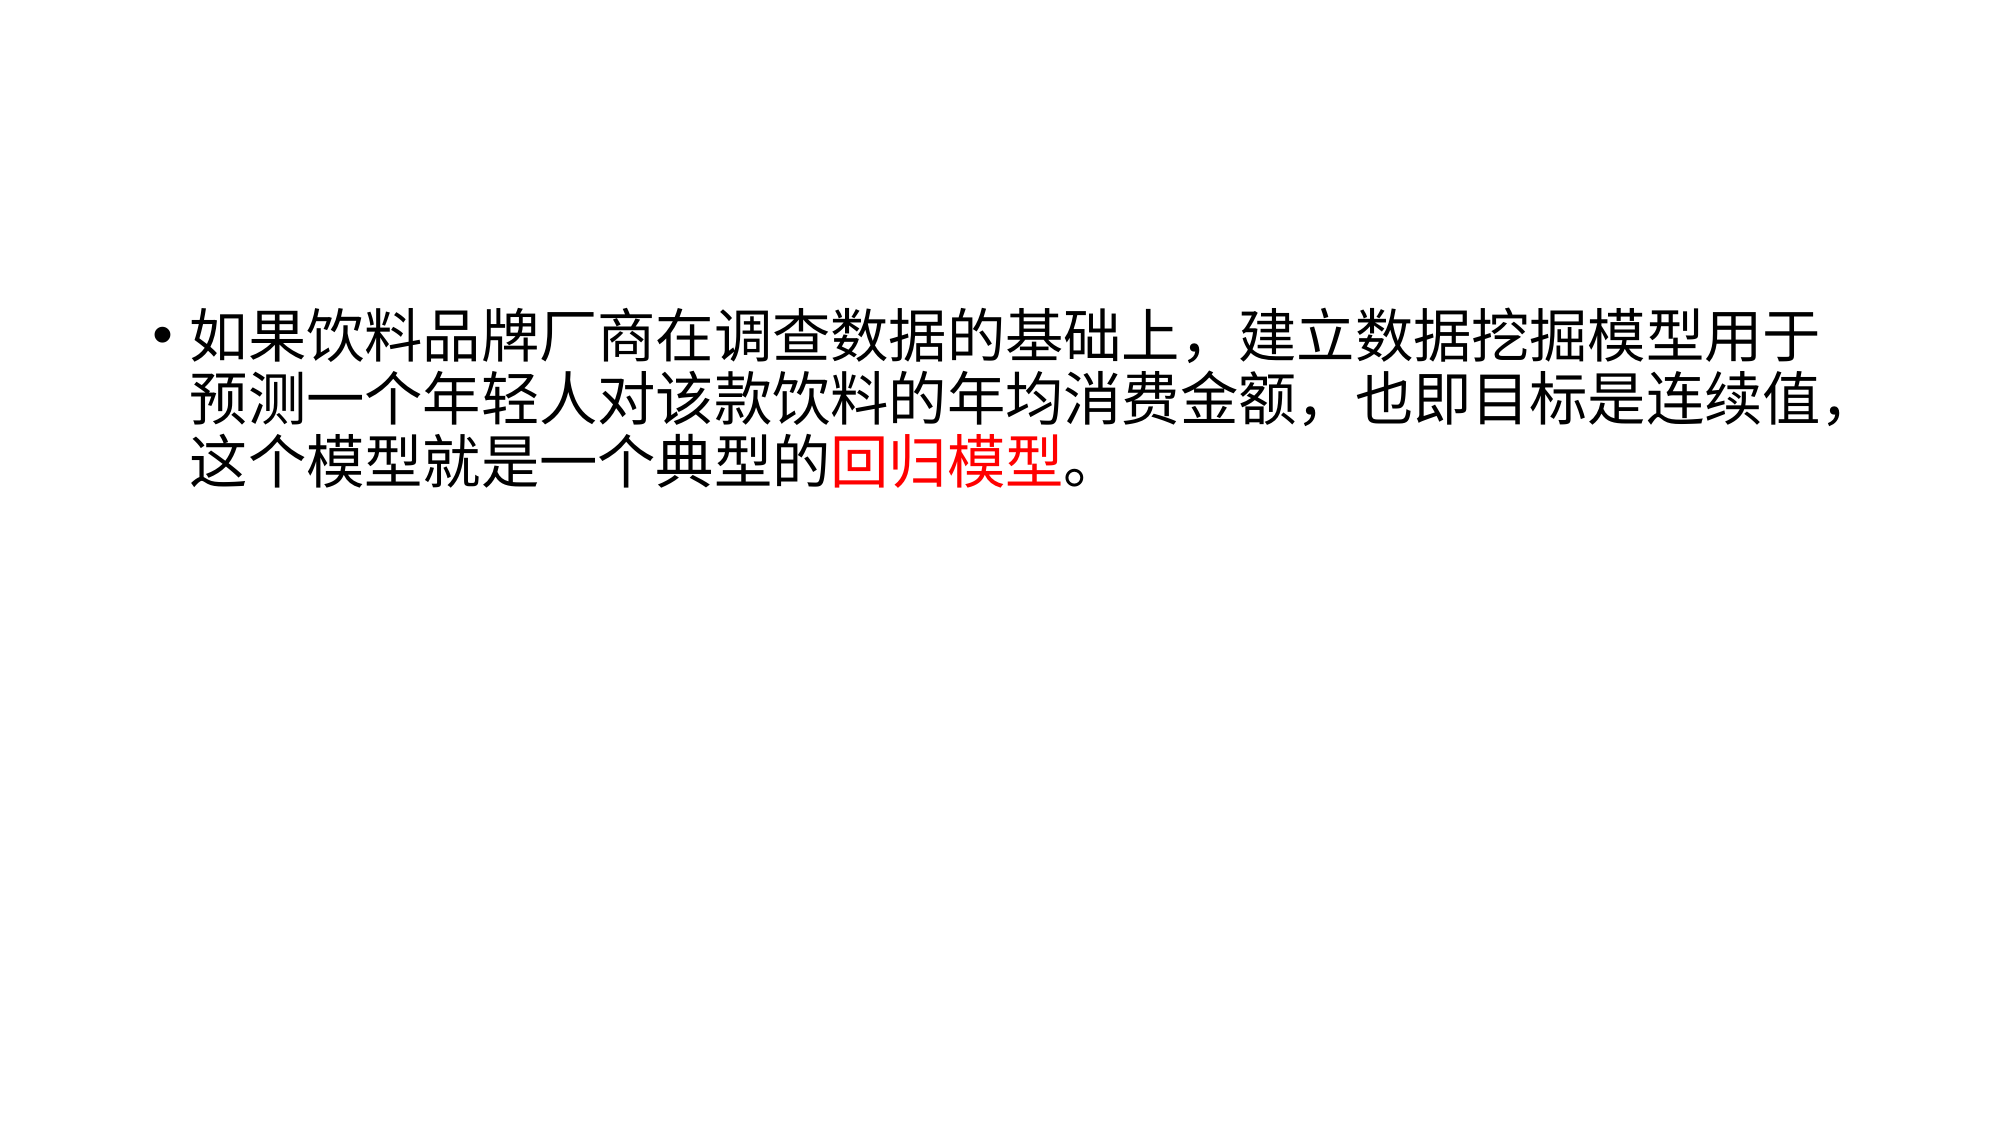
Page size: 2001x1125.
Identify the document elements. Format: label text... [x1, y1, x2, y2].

list 如果饮料品牌厂商在调查数据的基础上，建立数据挖掘模型用于预测一个年轻人对该款饮料的年均消费金额，也即目标是连续值，这个模型就是一个典型的回归模型。 [137, 299, 1863, 1014]
